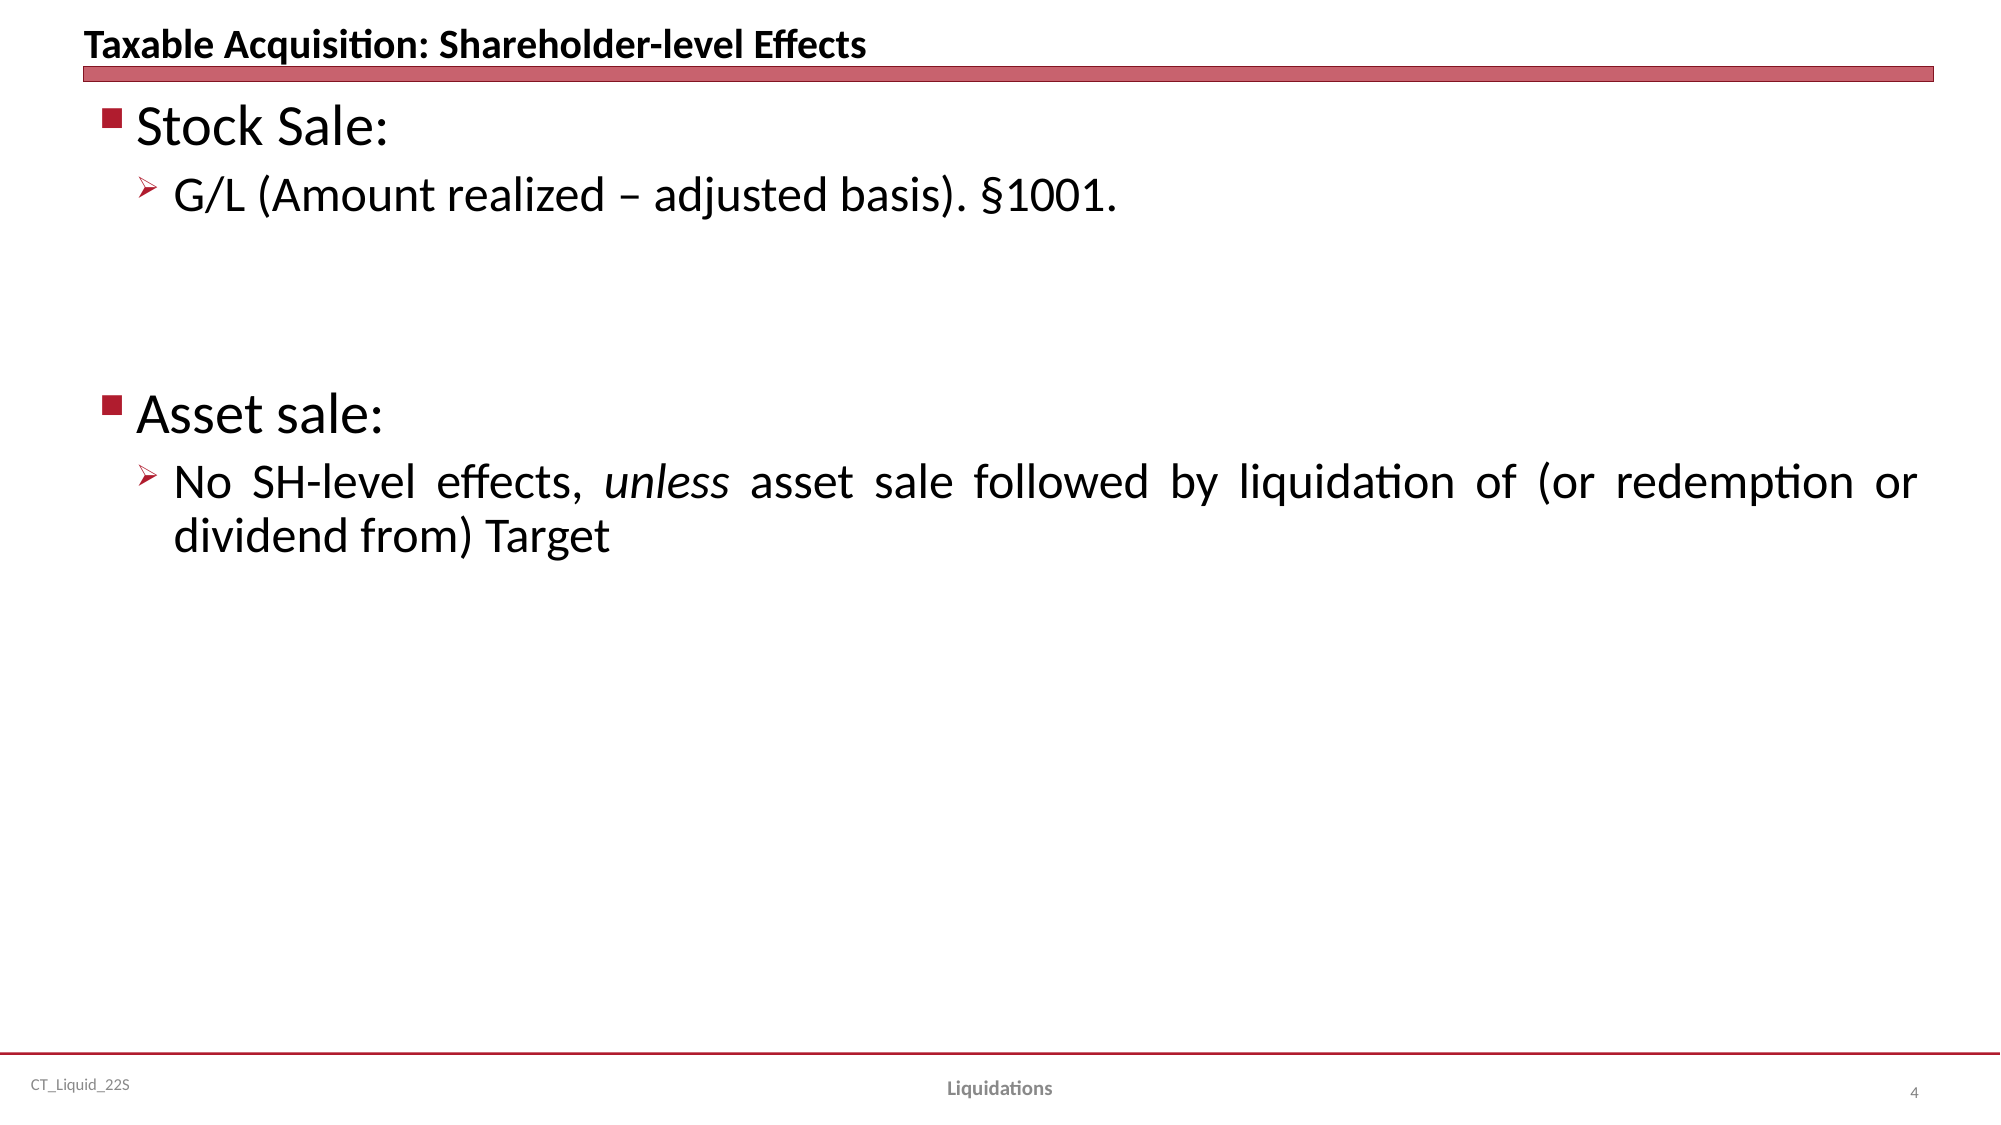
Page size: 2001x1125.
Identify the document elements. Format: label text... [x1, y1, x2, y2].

footer Liquidations [683, 1056, 1317, 1117]
slide_number 4 [1834, 1061, 1934, 1122]
list Stock Sale: G/L (Amount realized – adjusted basis). §1001. Asset sale: No SH-level effects, unless asset sale followed by liquidation of (or redemption or dividend from) Target [83, 87, 1934, 1041]
title Taxable Acquisition: Shareholder-level Effects [83, 6, 1935, 67]
